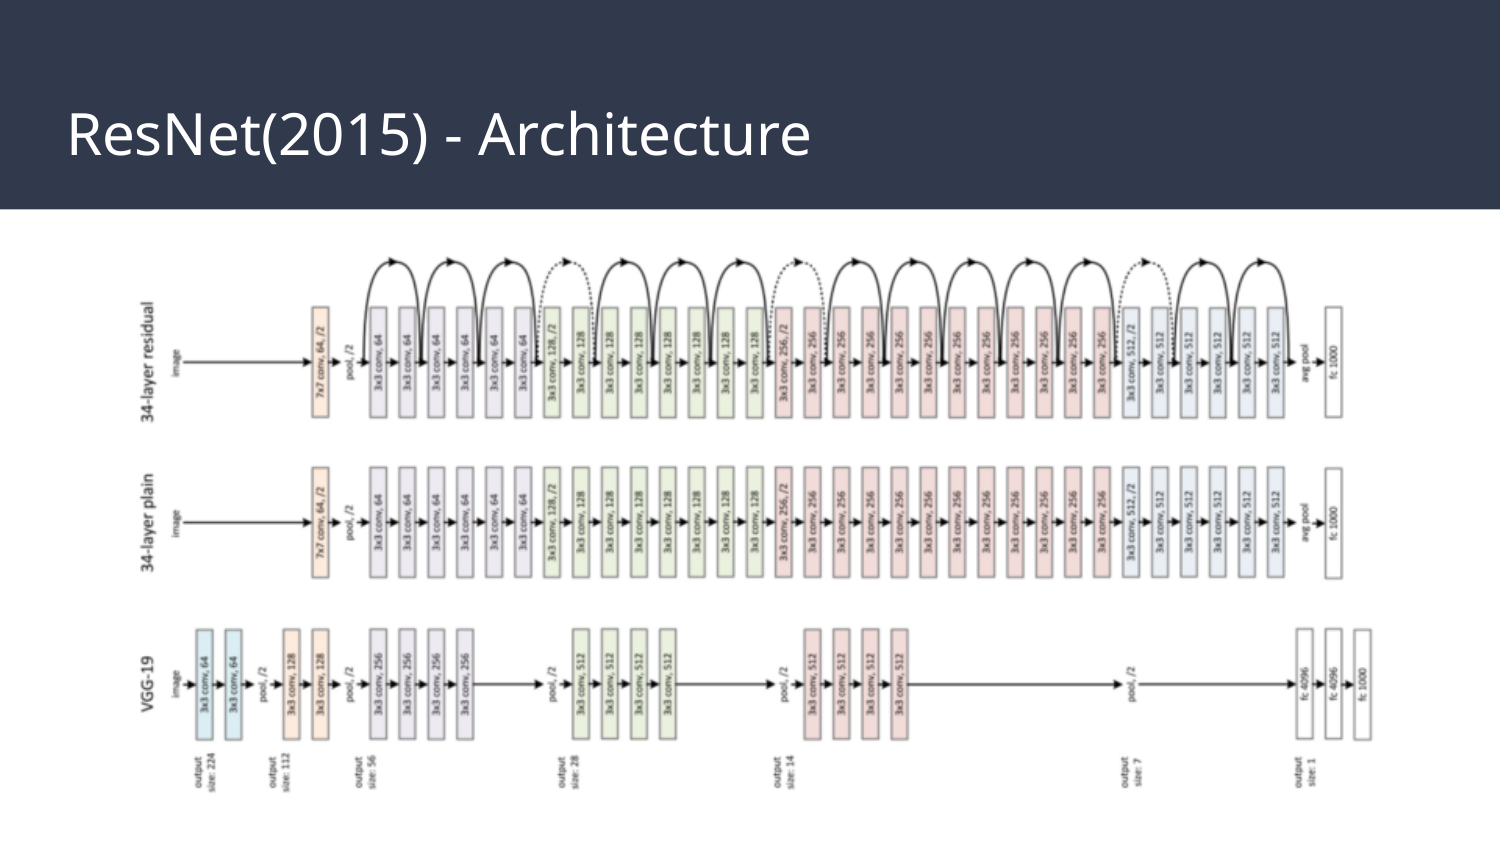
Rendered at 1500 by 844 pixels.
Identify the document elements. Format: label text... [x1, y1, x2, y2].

picture [124, 251, 1376, 796]
title ResNet(2015) - Architecture [51, 82, 1449, 185]
